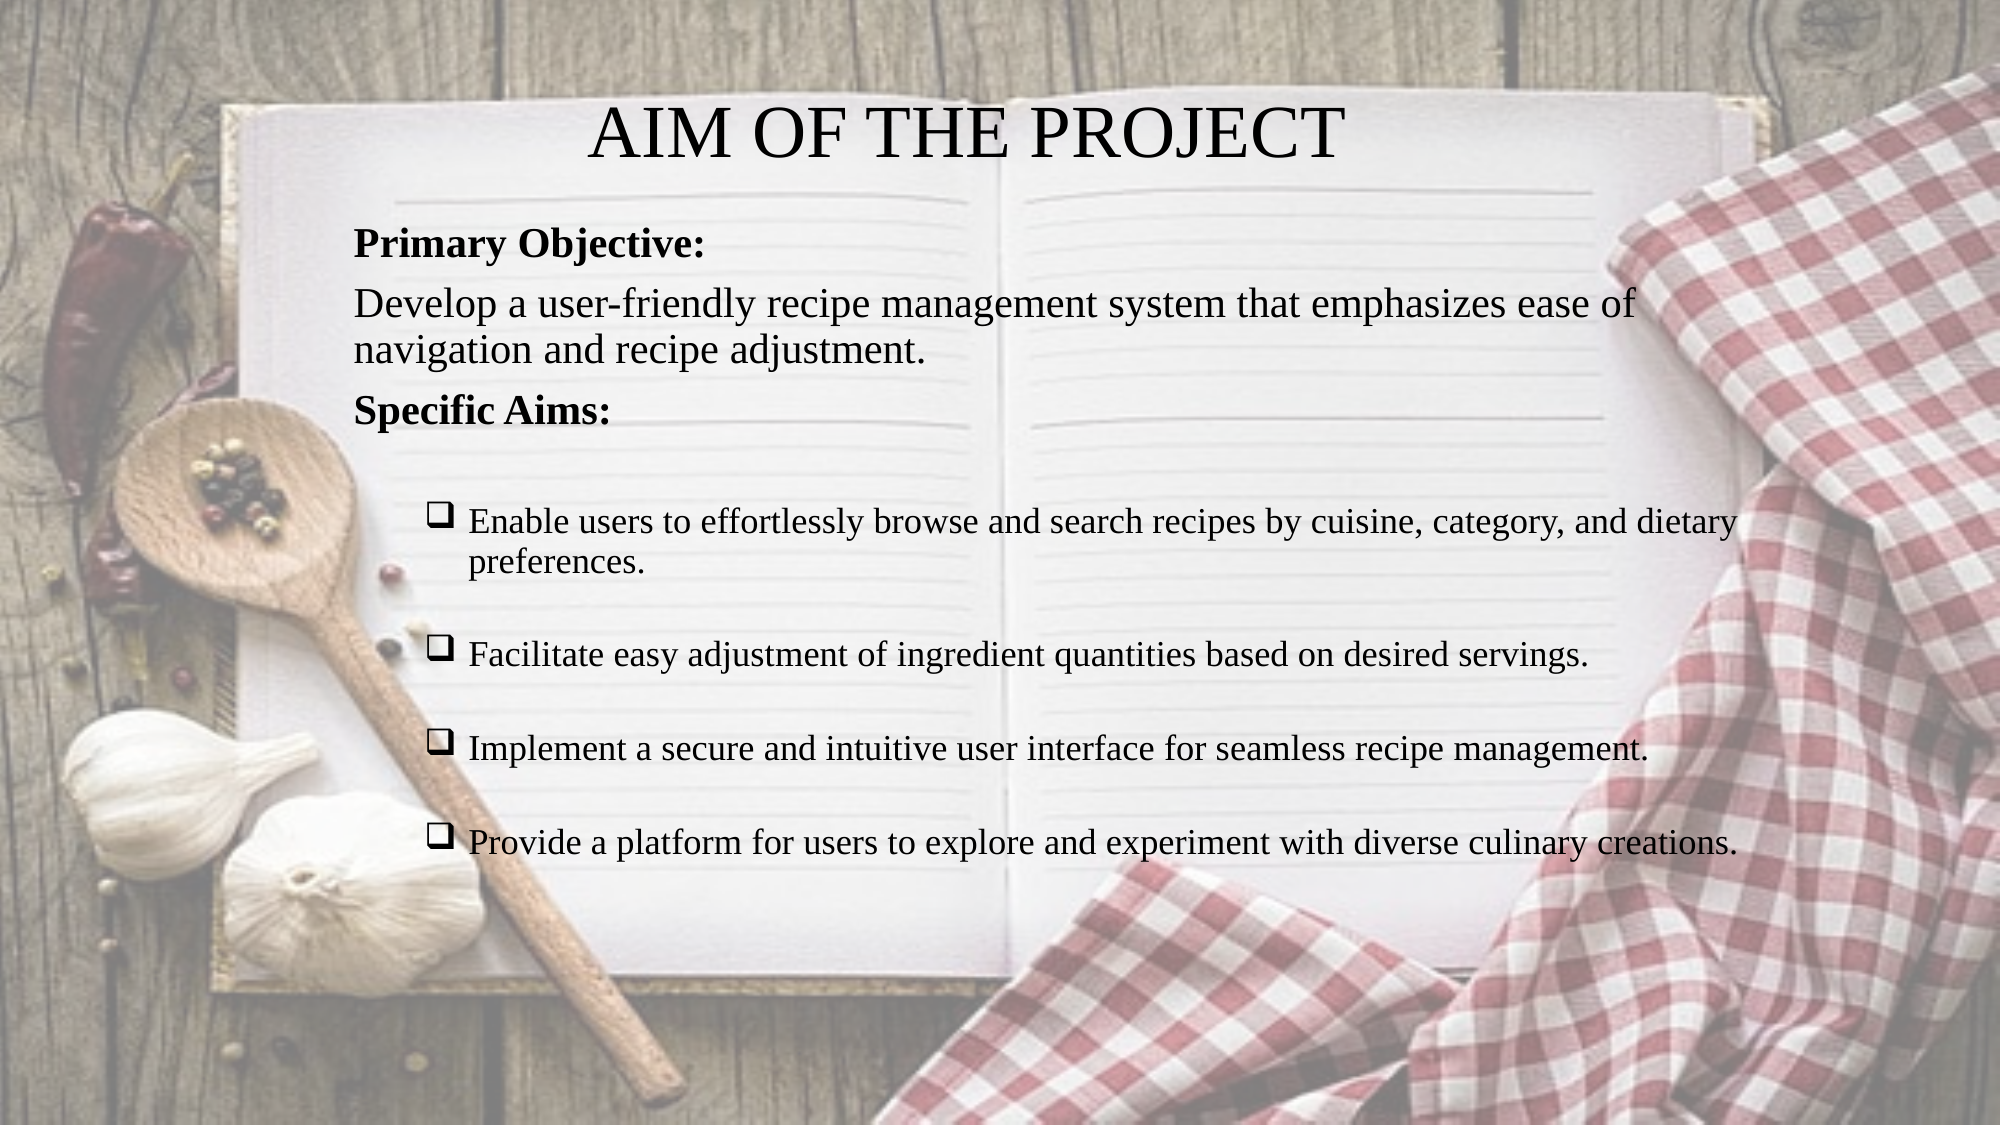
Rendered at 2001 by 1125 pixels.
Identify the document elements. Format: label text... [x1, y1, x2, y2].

list Primary Objective: Develop a user-friendly recipe management system that emphasizes ease of navigation and recipe adjustment. Specific Aims: Enable users to effortlessly browse and search recipes by cuisine, category, and dietary preferences. Facilitate easy adjustment of ingredient quantities based on desired servings. Implement a secure and intuitive user interface for seamless recipe management. Provide a platform for users to explore and experiment with diverse culinary creations. [338, 212, 1805, 878]
title AIM OF THE PROJECT [572, 66, 1866, 200]
